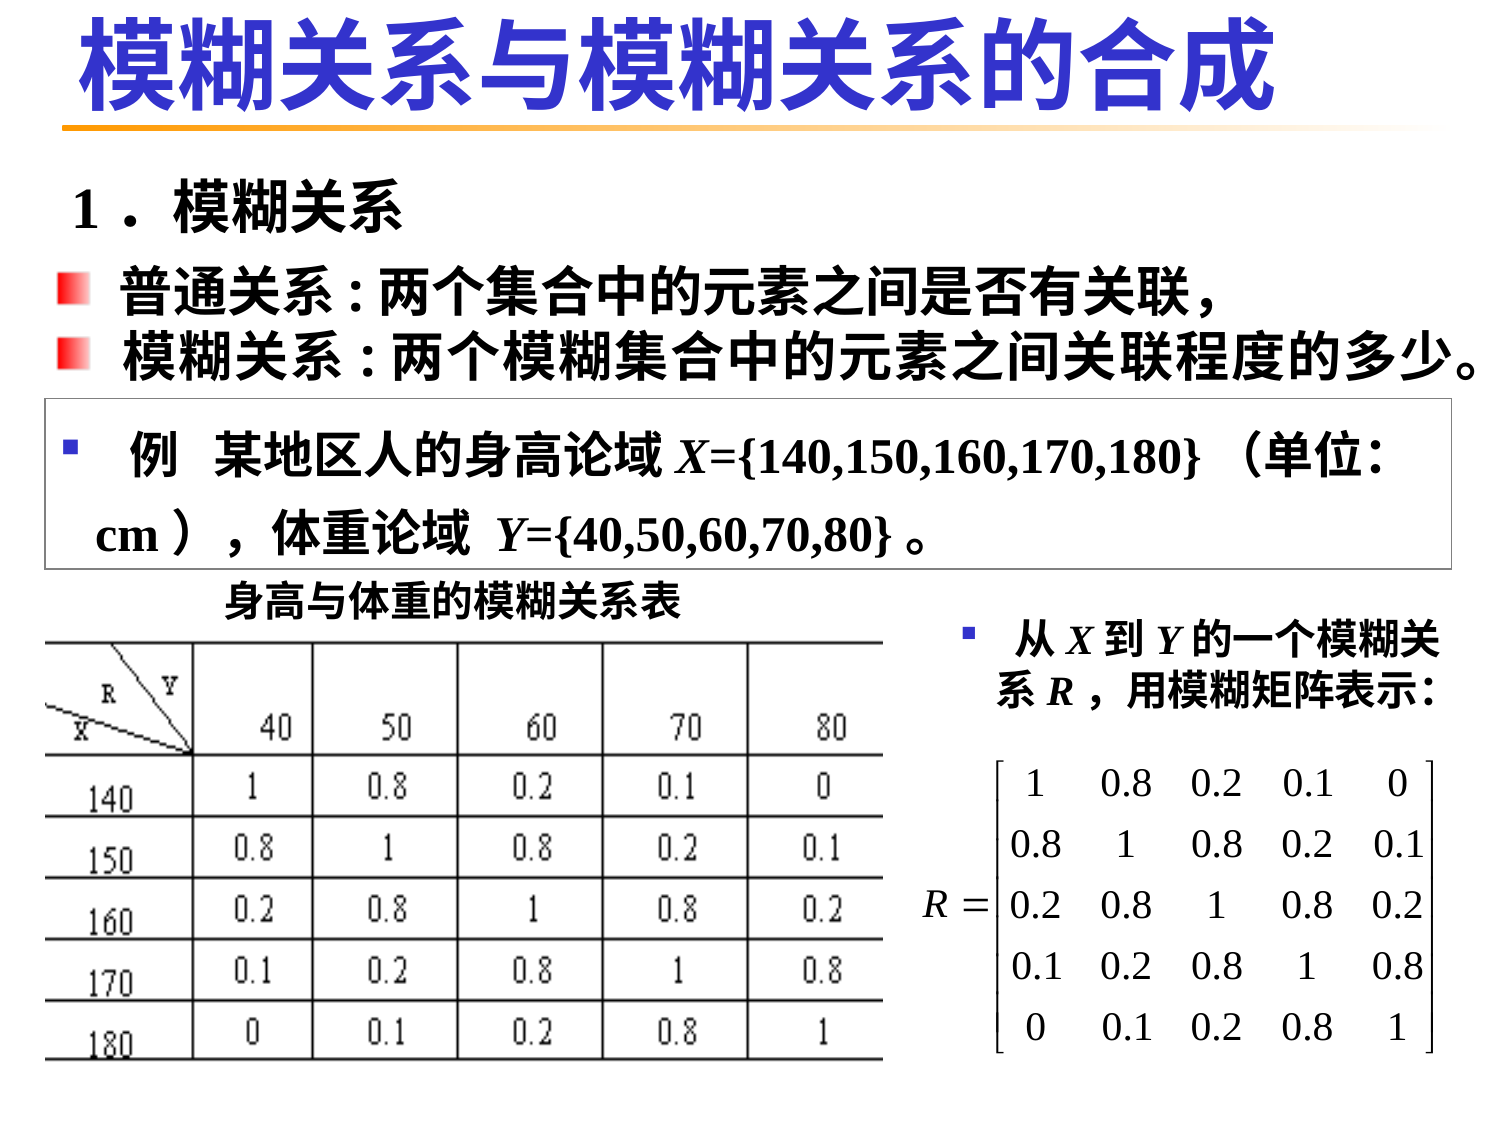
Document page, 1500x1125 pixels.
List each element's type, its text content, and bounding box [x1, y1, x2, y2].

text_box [44, 567, 883, 1081]
text_box 普通关系:两个集合中的元素之间是否有关联， 模糊关系:两个模糊集合中的元素之间关联程度的多少。 [41, 249, 1471, 475]
text_box 例 某地区人的身高论域X={140,150,160,170,180}（单位：cm），体重论域 Y={40,50,60,70,80}。 [45, 398, 1452, 570]
picture [55, 270, 94, 309]
text_box 1．模糊关系 [56, 162, 421, 248]
title 模糊关系与模糊关系的合成 [62, 0, 1500, 125]
picture [55, 335, 94, 374]
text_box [913, 605, 1471, 1064]
